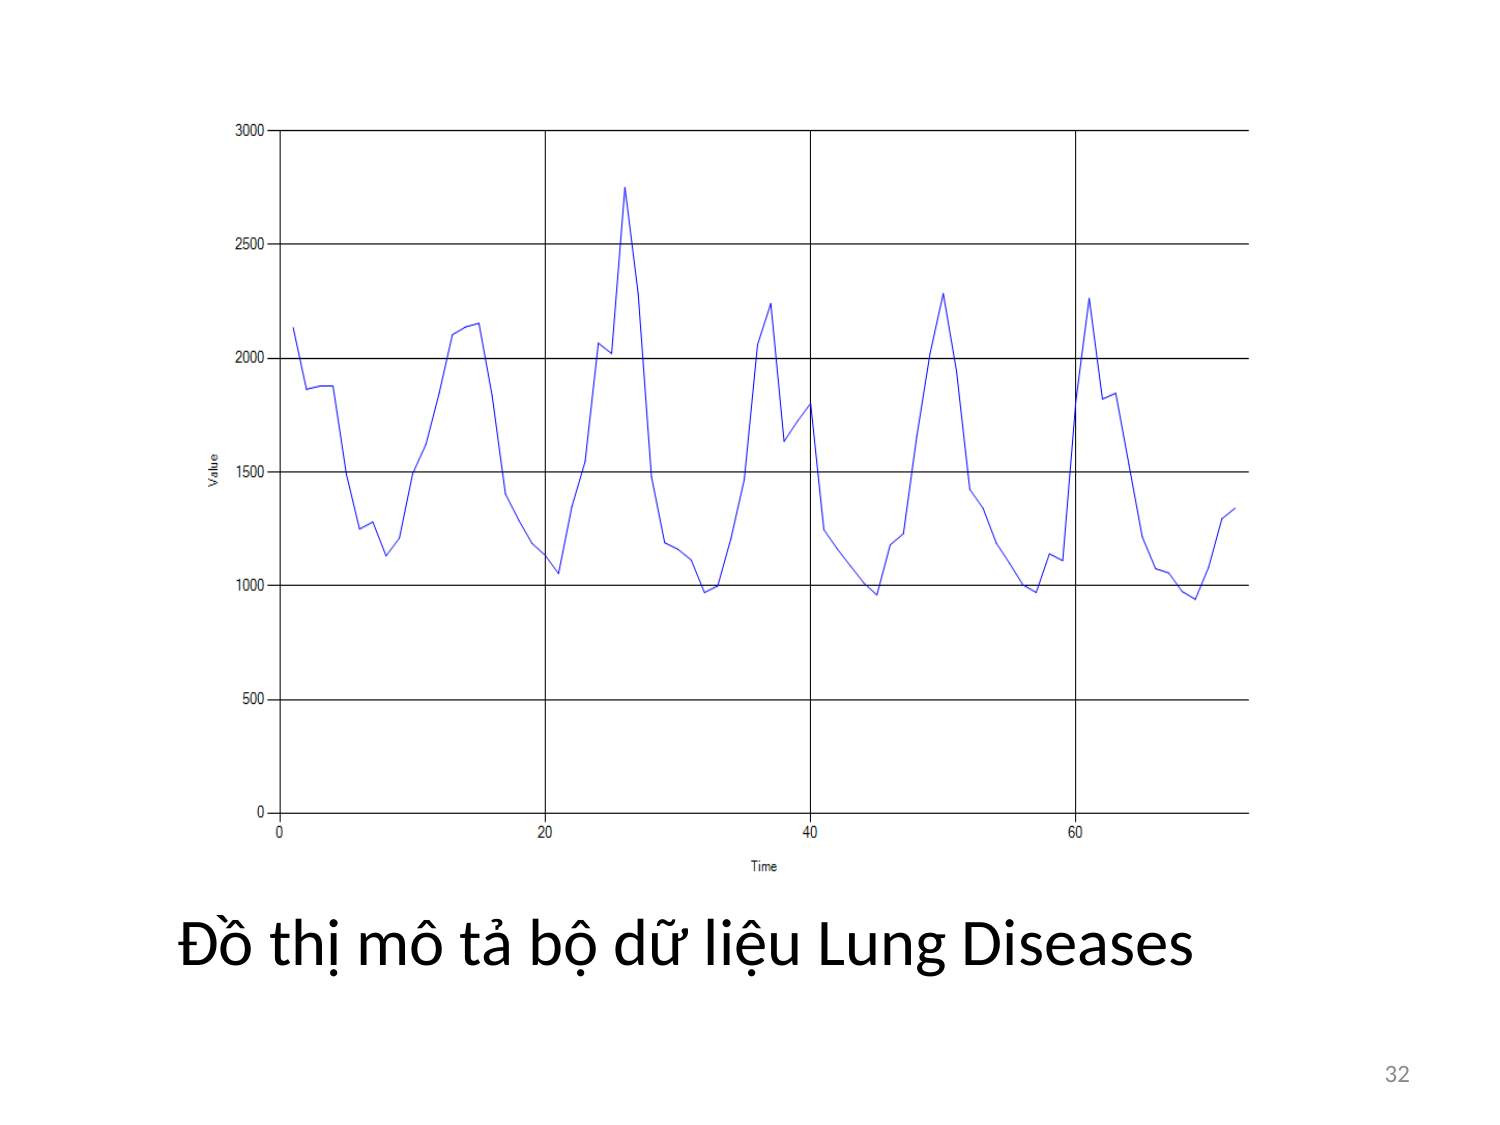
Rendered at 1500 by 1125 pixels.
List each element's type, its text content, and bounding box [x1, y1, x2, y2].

text_box Đồ thị mô tả bộ dữ liệu Lung Diseases [162, 891, 1375, 987]
picture [174, 99, 1276, 888]
slide_number 32 [1074, 1042, 1425, 1103]
